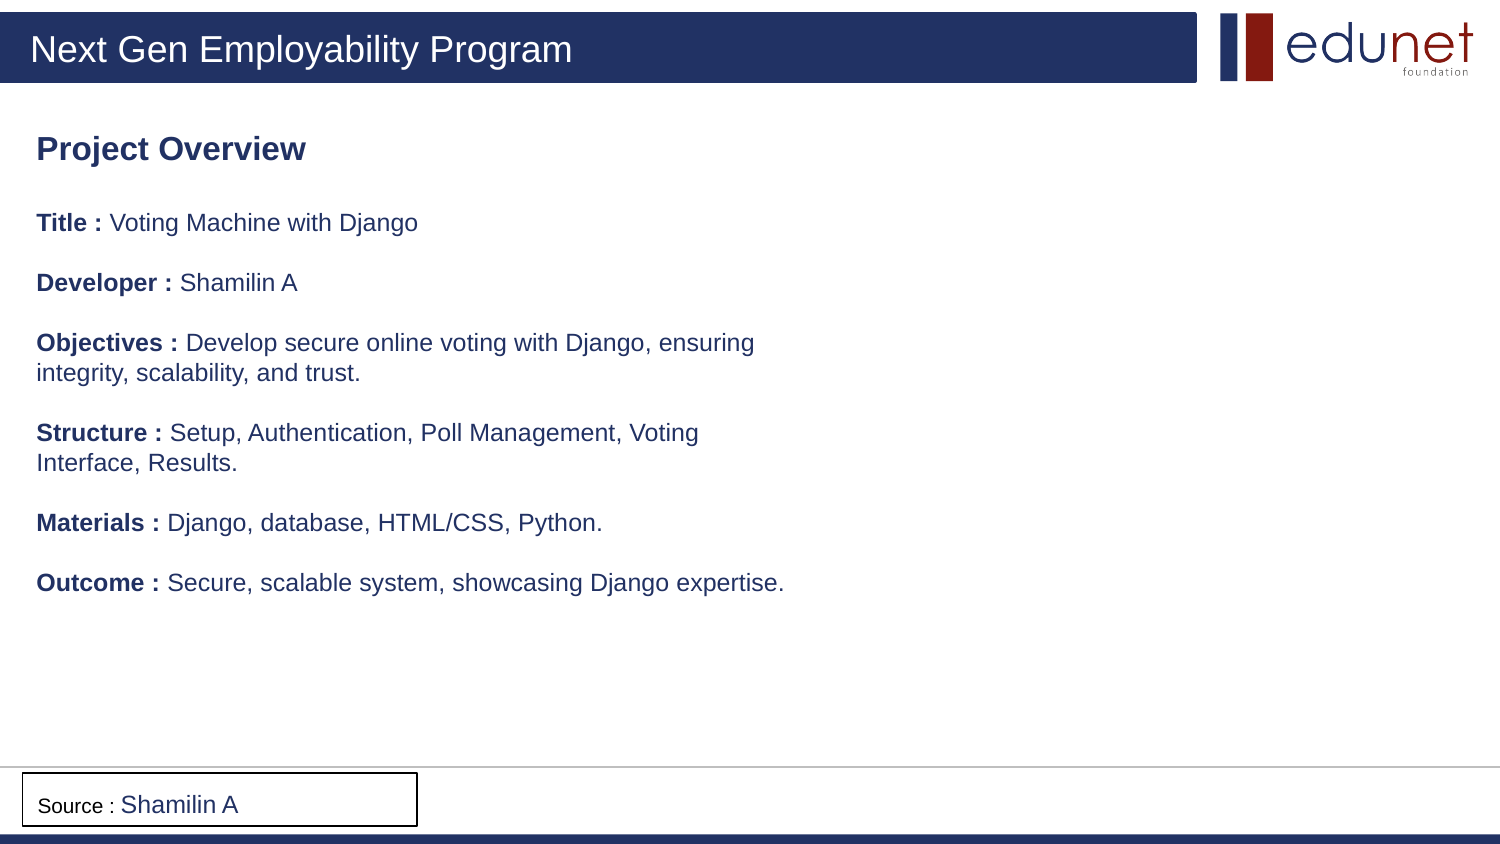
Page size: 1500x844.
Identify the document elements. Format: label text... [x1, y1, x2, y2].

picture [1279, 14, 1482, 83]
title Project Overview Title : Voting Machine with Django Developer : Shamilin A Objectives : Develop secure online voting with Django, ensuring integrity, scalability, and trust. Structure : Setup, Authentication, Poll Management, Voting Interface, Results. Materials : Django, database, HTML/CSS, Python. Outcome : Secure, scalable system, showcasing Django expertise. [21, 111, 807, 165]
text_box Source : Shamilin A [22, 776, 417, 826]
